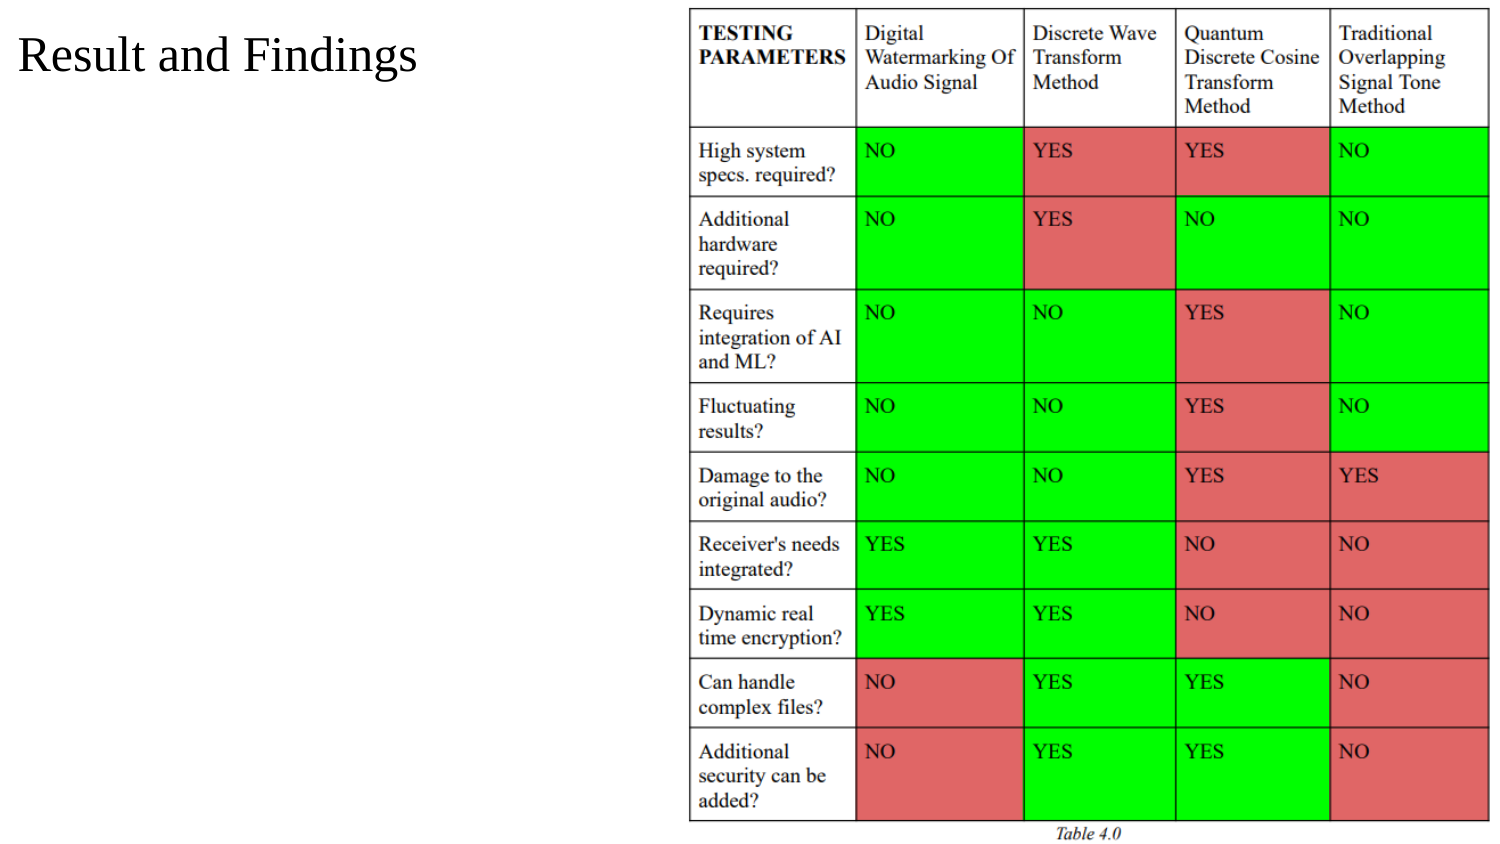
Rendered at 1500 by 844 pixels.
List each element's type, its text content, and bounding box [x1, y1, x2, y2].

picture [671, 0, 1500, 844]
title Result and Findings [6, 0, 578, 110]
